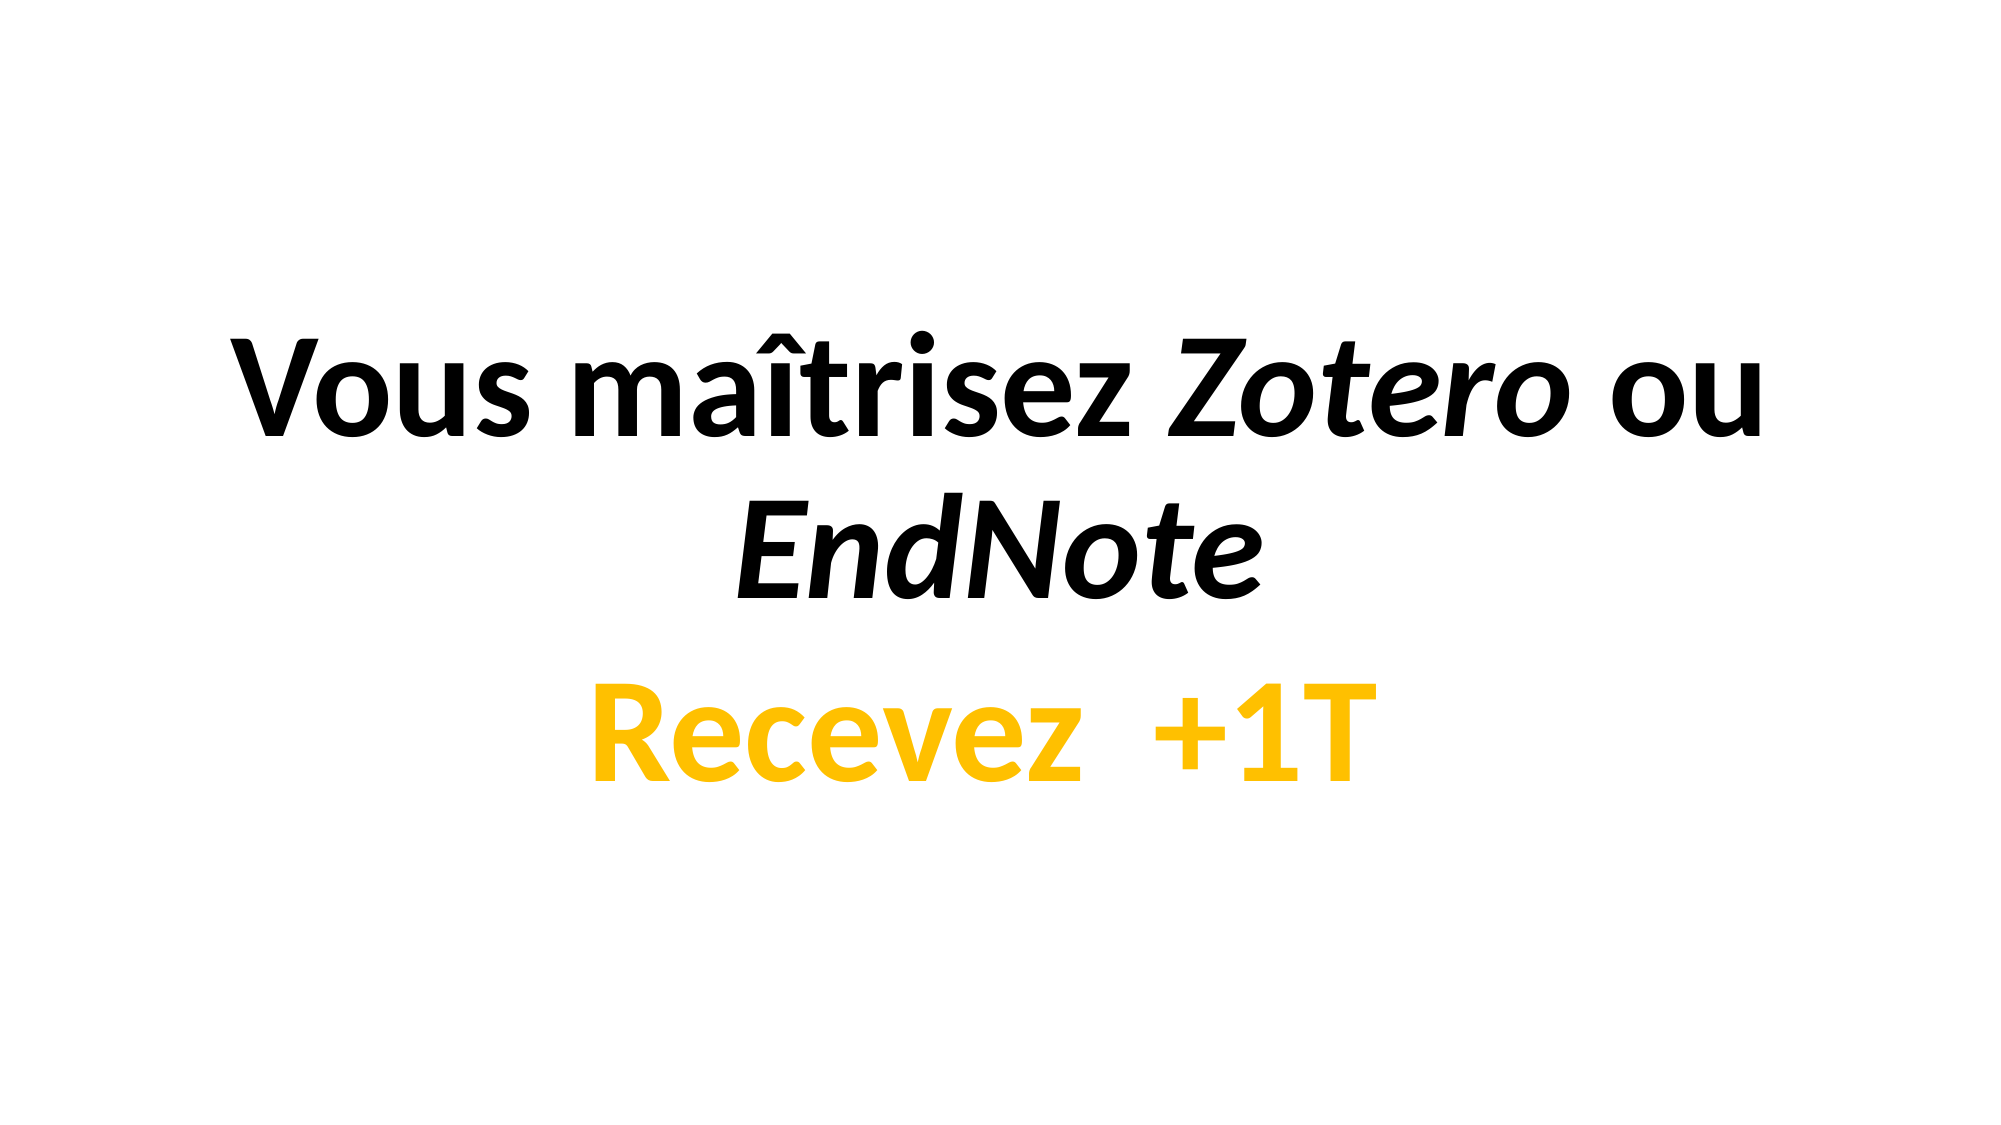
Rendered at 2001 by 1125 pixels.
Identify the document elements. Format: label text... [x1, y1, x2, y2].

list Vous maîtrisez Zotero ou EndNote Recevez +1T [137, 299, 1863, 1089]
